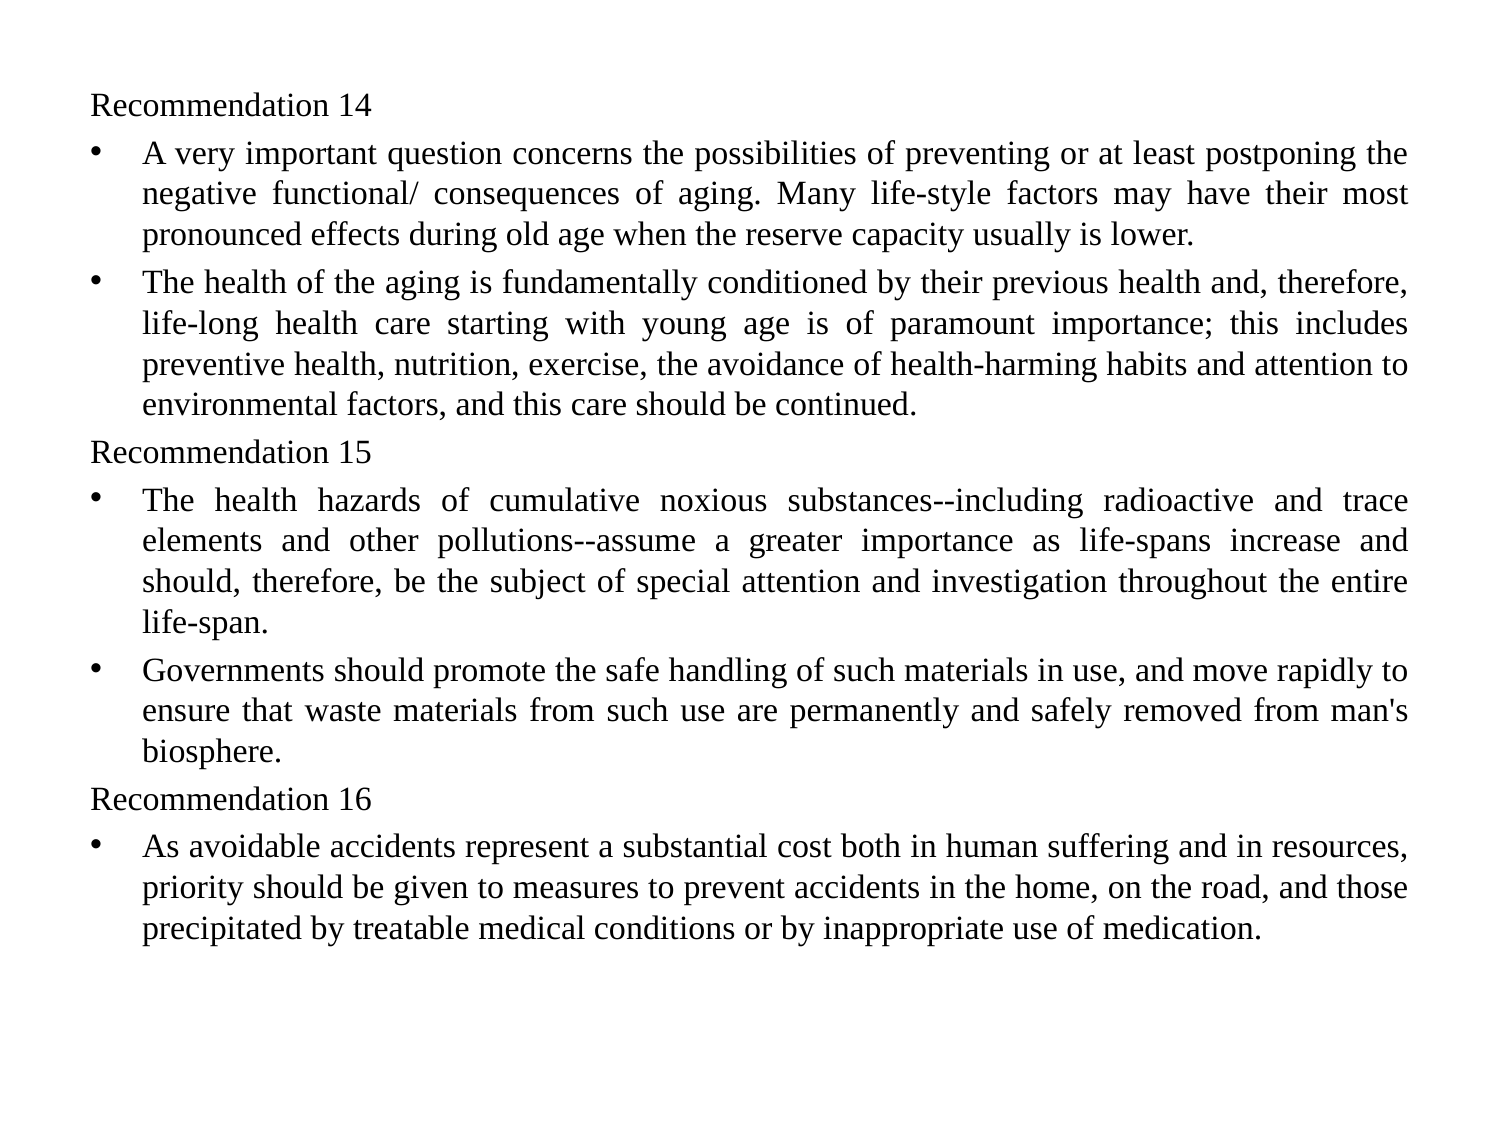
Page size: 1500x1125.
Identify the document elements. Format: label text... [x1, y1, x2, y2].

list Recommendation 14 A very important question concerns the possibilities of preventing or at least postponing the negative functional/ consequences of aging. Many life-style factors may have their most pronounced effects during old age when the reserve capacity usually is lower. The health of the aging is fundamentally conditioned by their previous health and, therefore, life-long health care starting with young age is of paramount importance; this includes preventive health, nutrition, exercise, the avoidance of health-harming habits and attention to environmental factors, and this care should be continued. Recommendation 15 The health hazards of cumulative noxious substances--including radioactive and trace elements and other pollutions--assume a greater importance as life-spans increase and should, therefore, be the subject of special attention and investigation throughout the entire life-span. Governments should promote the safe handling of such materials in use, and move rapidly to ensure that waste materials from such use are permanently and safely removed from man's biosphere. Recommendation 16 As avoidable accidents represent a substantial cost both in human suffering and in resources, priority should be given to measures to prevent accidents in the home, on the road, and those precipitated by treatable medical conditions or by inappropriate use of medication. [75, 75, 1425, 1005]
